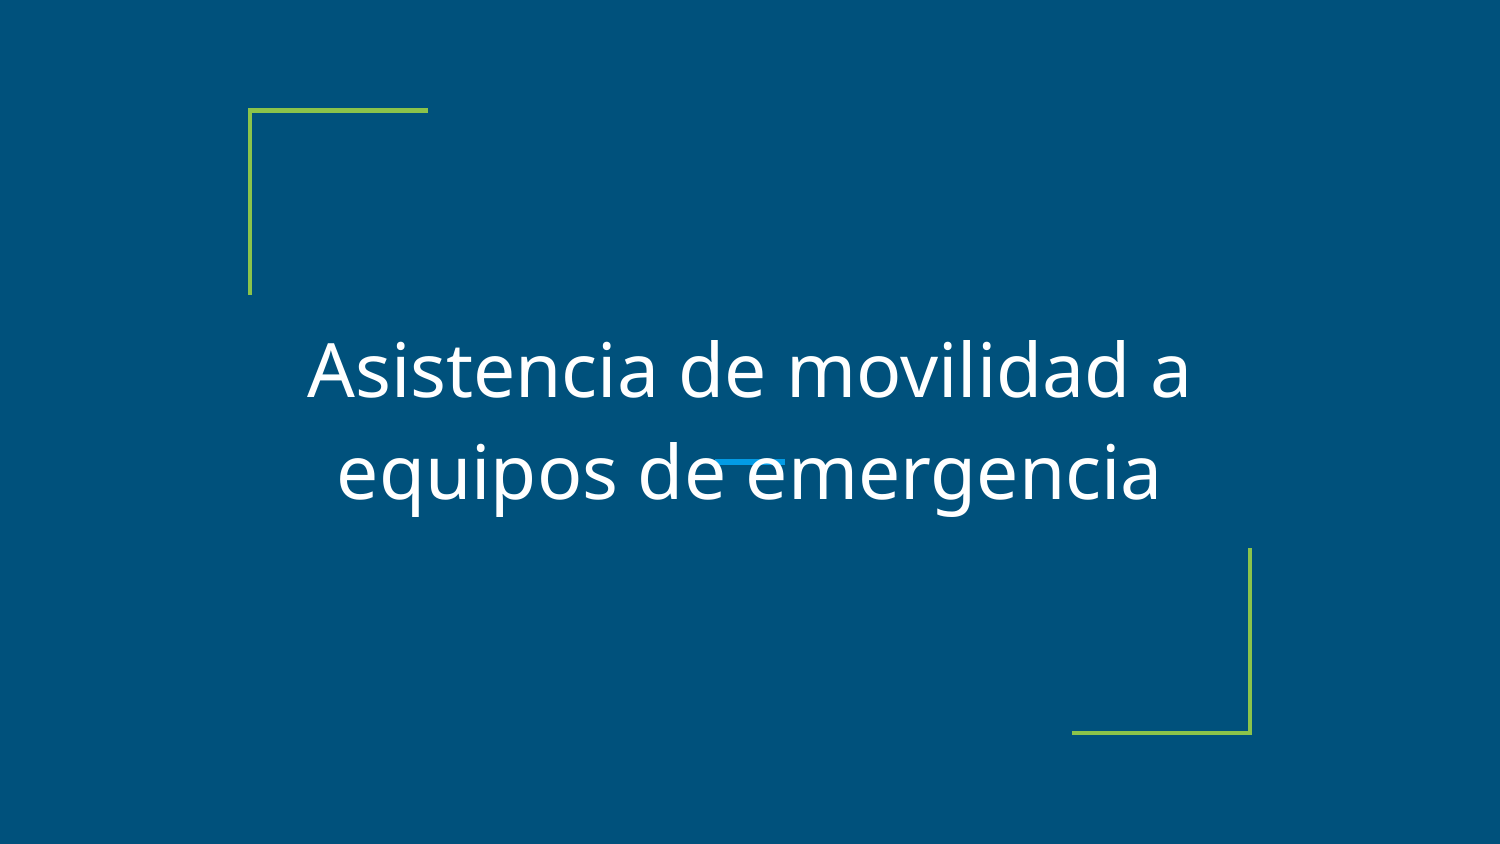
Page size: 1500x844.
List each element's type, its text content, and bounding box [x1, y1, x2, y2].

title Asistencia de movilidad a equipos de emergencia [275, 302, 1225, 542]
